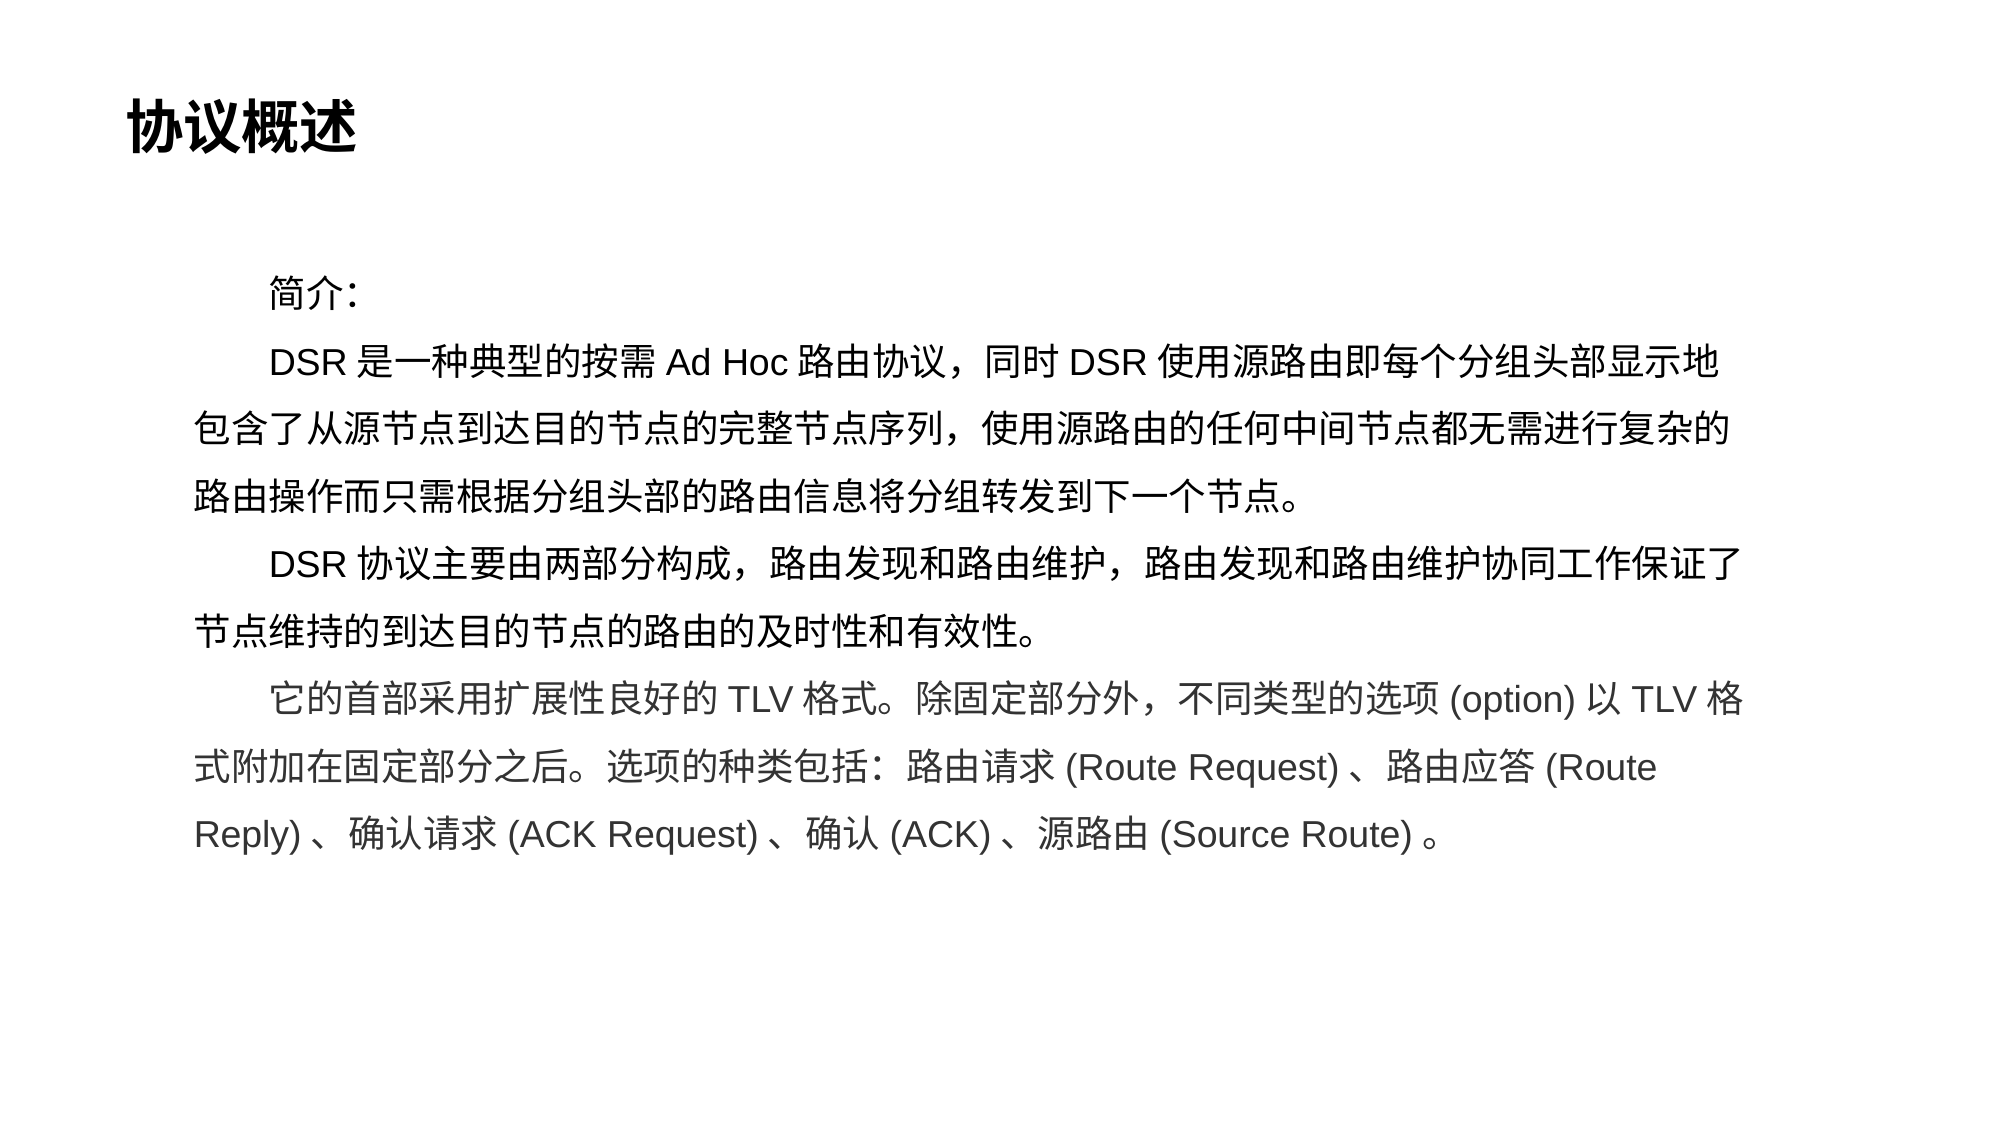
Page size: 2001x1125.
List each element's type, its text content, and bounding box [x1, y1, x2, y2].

text_box 简介： DSR是一种典型的按需Ad Hoc路由协议，同时DSR使用源路由即每个分组头部显示地包含了从源节点到达目的节点的完整节点序列，使用源路由的任何中间节点都无需进行复杂的路由操作而只需根据分组头部的路由信息将分组转发到下一个节点。 DSR协议主要由两部分构成，路由发现和路由维护，路由发现和路由维护协同工作保证了节点维持的到达目的节点的路由的及时性和有效性。 它的首部采用扩展性良好的TLV格式。除固定部分外，不同类型的选项(option)以TLV格式附加在固定部分之后。选项的种类包括：路由请求(Route Request)、路由应答(Route Reply)、确认请求(ACK Request)、确认(ACK)、源路由(Source Route)。 [179, 240, 1771, 863]
title 协议概述 [109, 0, 1890, 169]
